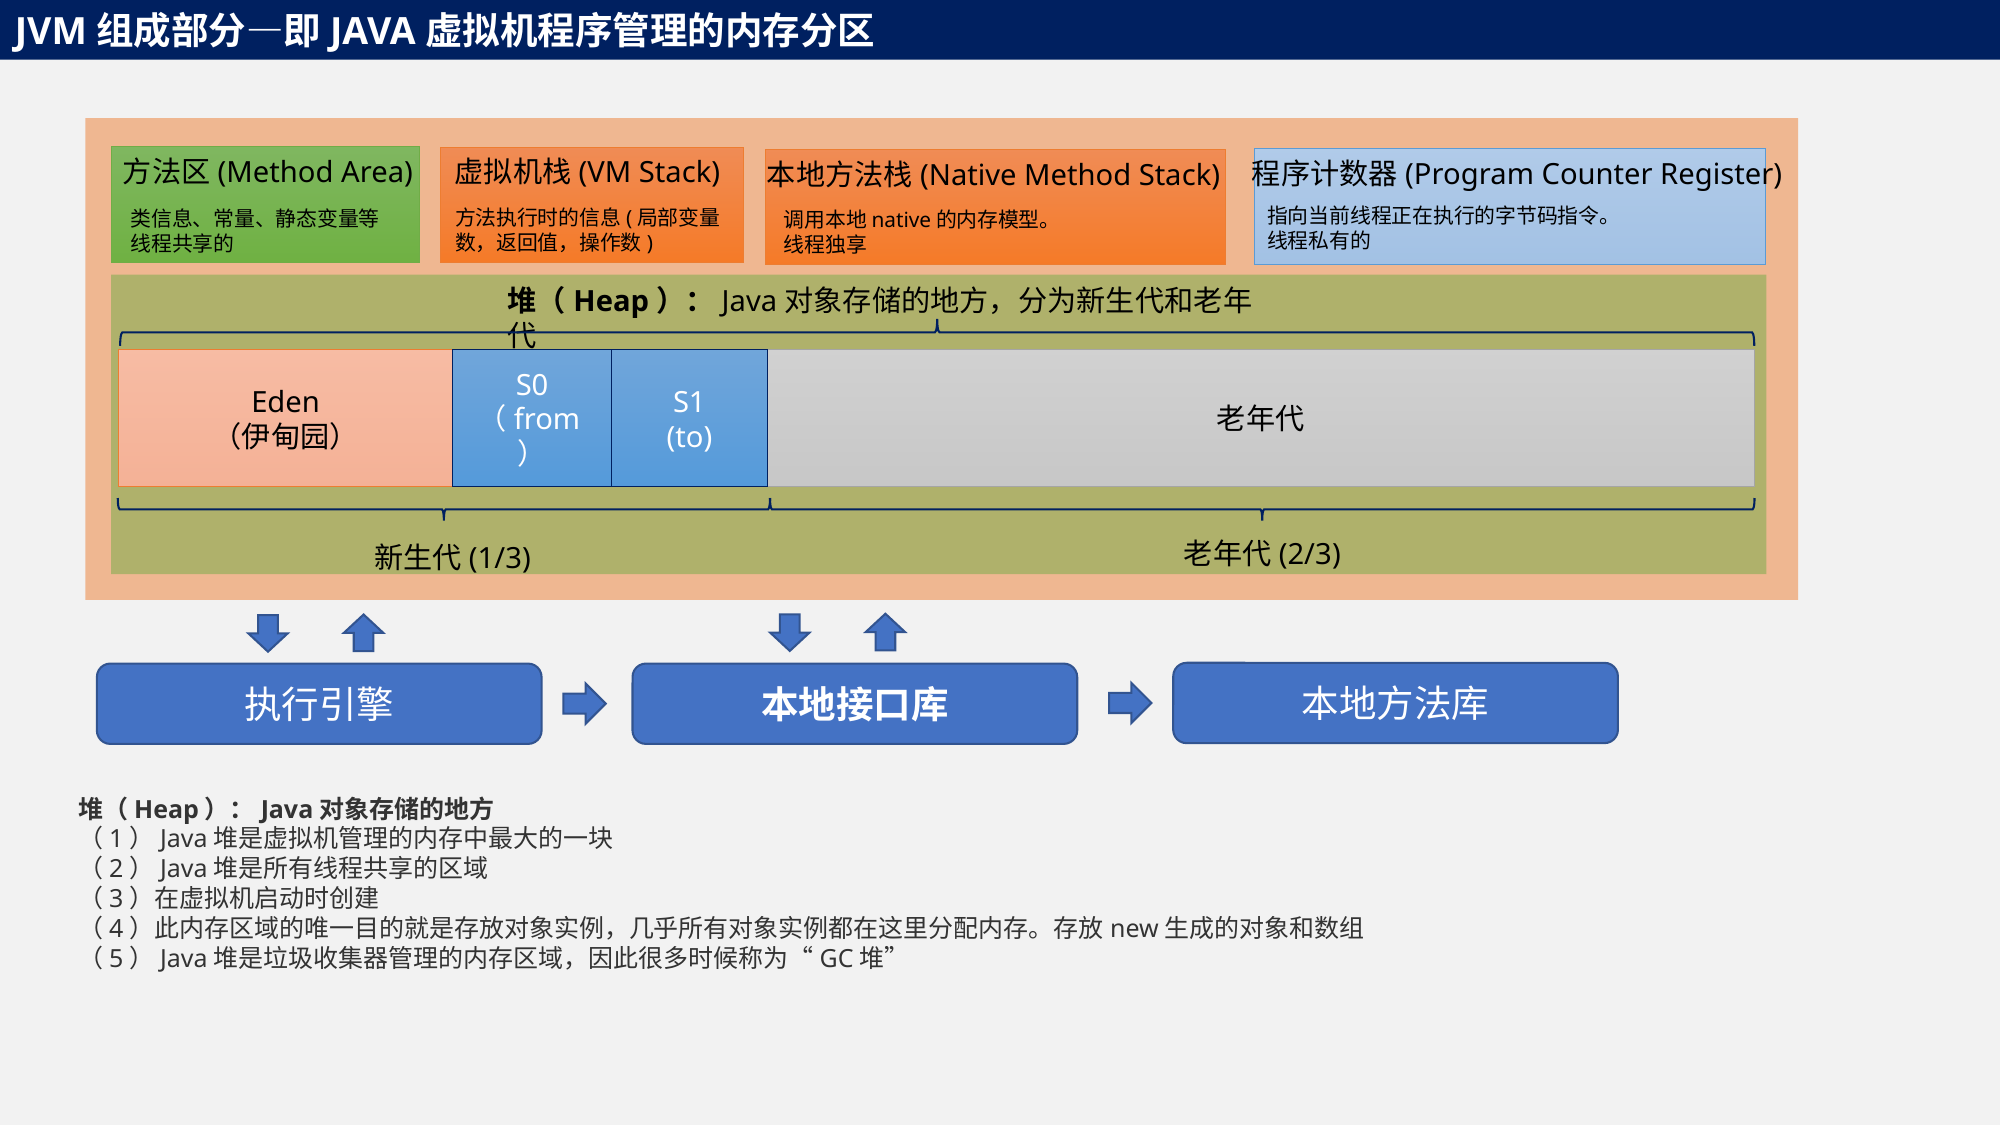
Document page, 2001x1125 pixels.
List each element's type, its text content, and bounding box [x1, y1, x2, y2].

text_box JVM组成部分—即JAVA虚拟机程序管理的内存分区 [0, 0, 2000, 60]
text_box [85, 117, 1799, 744]
text_box 堆（Heap）：Java对象存储的地方 （1）Java堆是虚拟机管理的内存中最大的一块 （2）Java堆是所有线程共享的区域 （3）在虚拟机启动时创建 （4）此内存区域的唯一目的就是存放对象实例，几乎所有对象实例都在这里分配内存。存放new生成的对象和数组 （5）Java堆是垃圾收集器管理的内存区域，因此很多时候称为“GC堆” [63, 785, 1958, 981]
